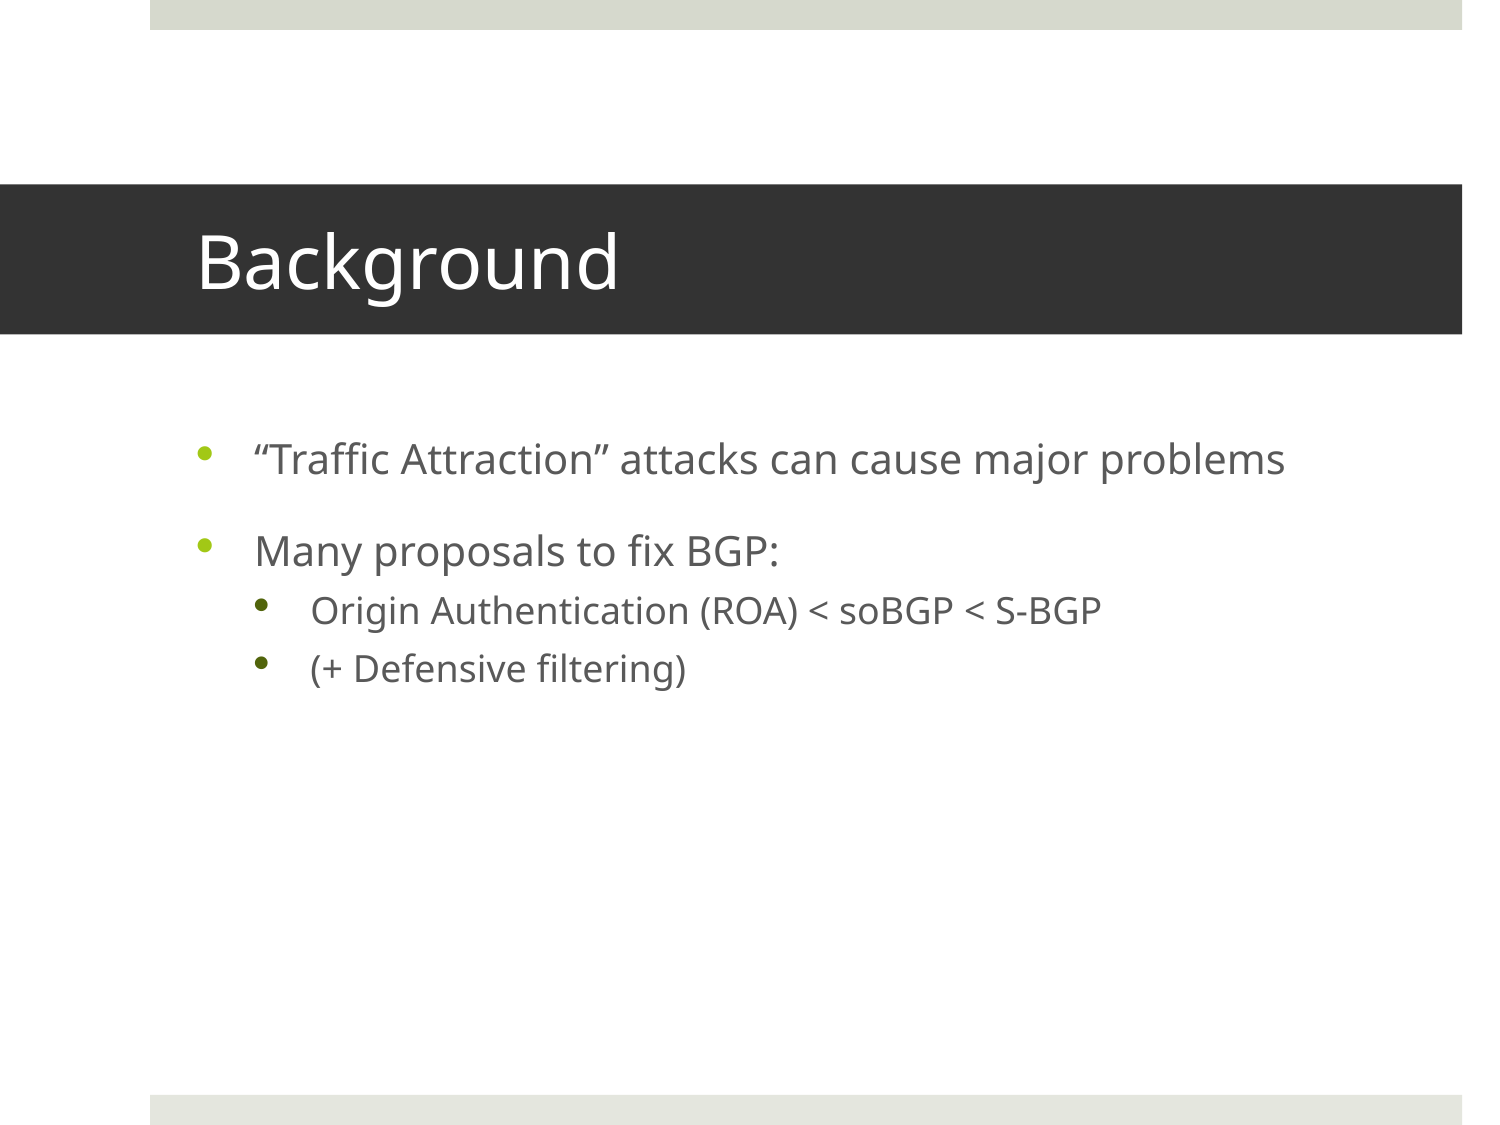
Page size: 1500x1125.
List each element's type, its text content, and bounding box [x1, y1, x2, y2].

title Background [0, 184, 1463, 335]
list “Traffic Attraction” attacks can cause major problems Many proposals to fix BGP: Origin Authentication (ROA) < soBGP < S-BGP (+ Defensive filtering) [182, 425, 1432, 1028]
